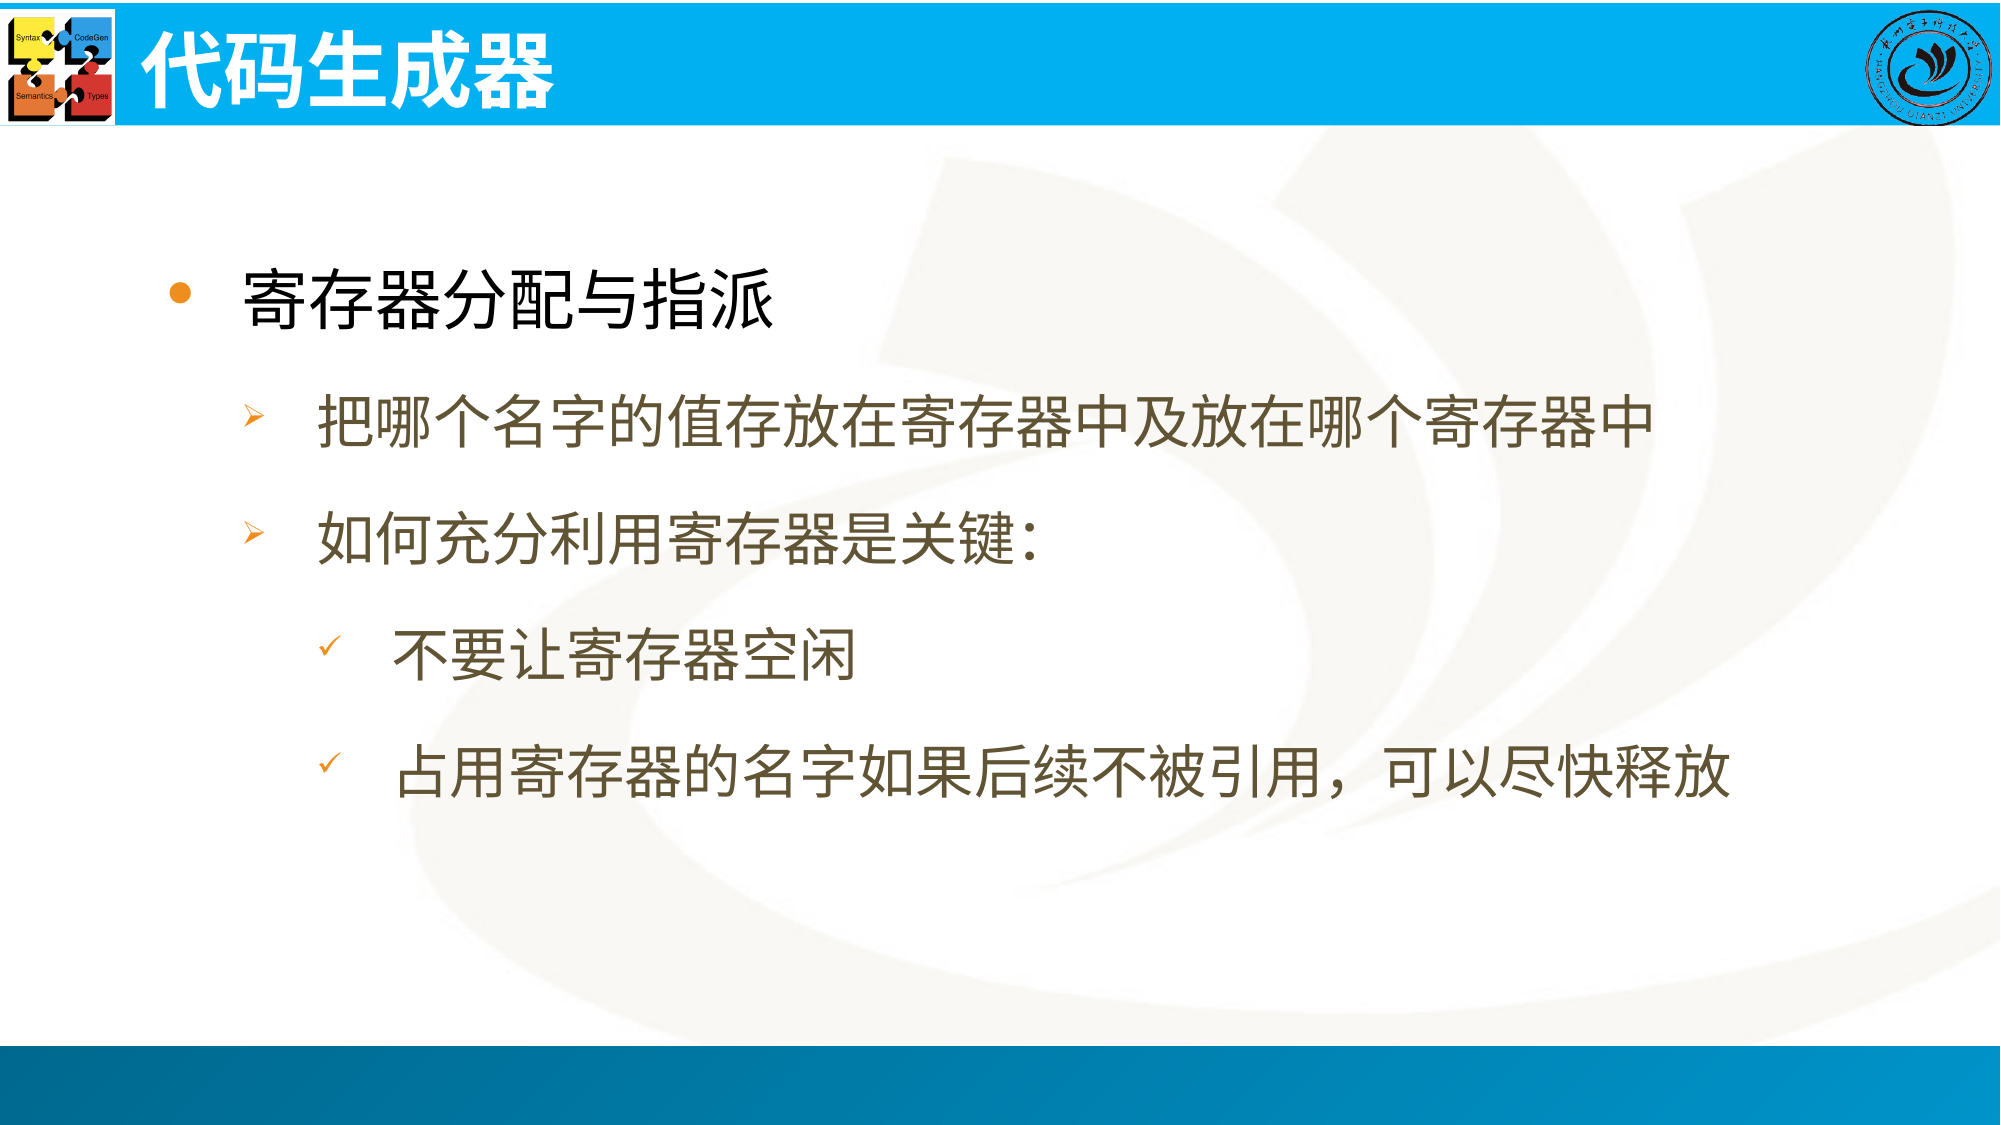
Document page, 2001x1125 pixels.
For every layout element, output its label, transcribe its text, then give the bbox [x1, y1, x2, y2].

text_box 寄存器分配与指派 把哪个名字的值存放在寄存器中及放在哪个寄存器中 如何充分利用寄存器是关键： 不要让寄存器空闲 占用寄存器的名字如果后续不被引用，可以尽快释放 [76, 210, 1889, 1016]
slide_number [761, 1042, 1196, 1118]
title 代码生成器 [125, 6, 1934, 126]
